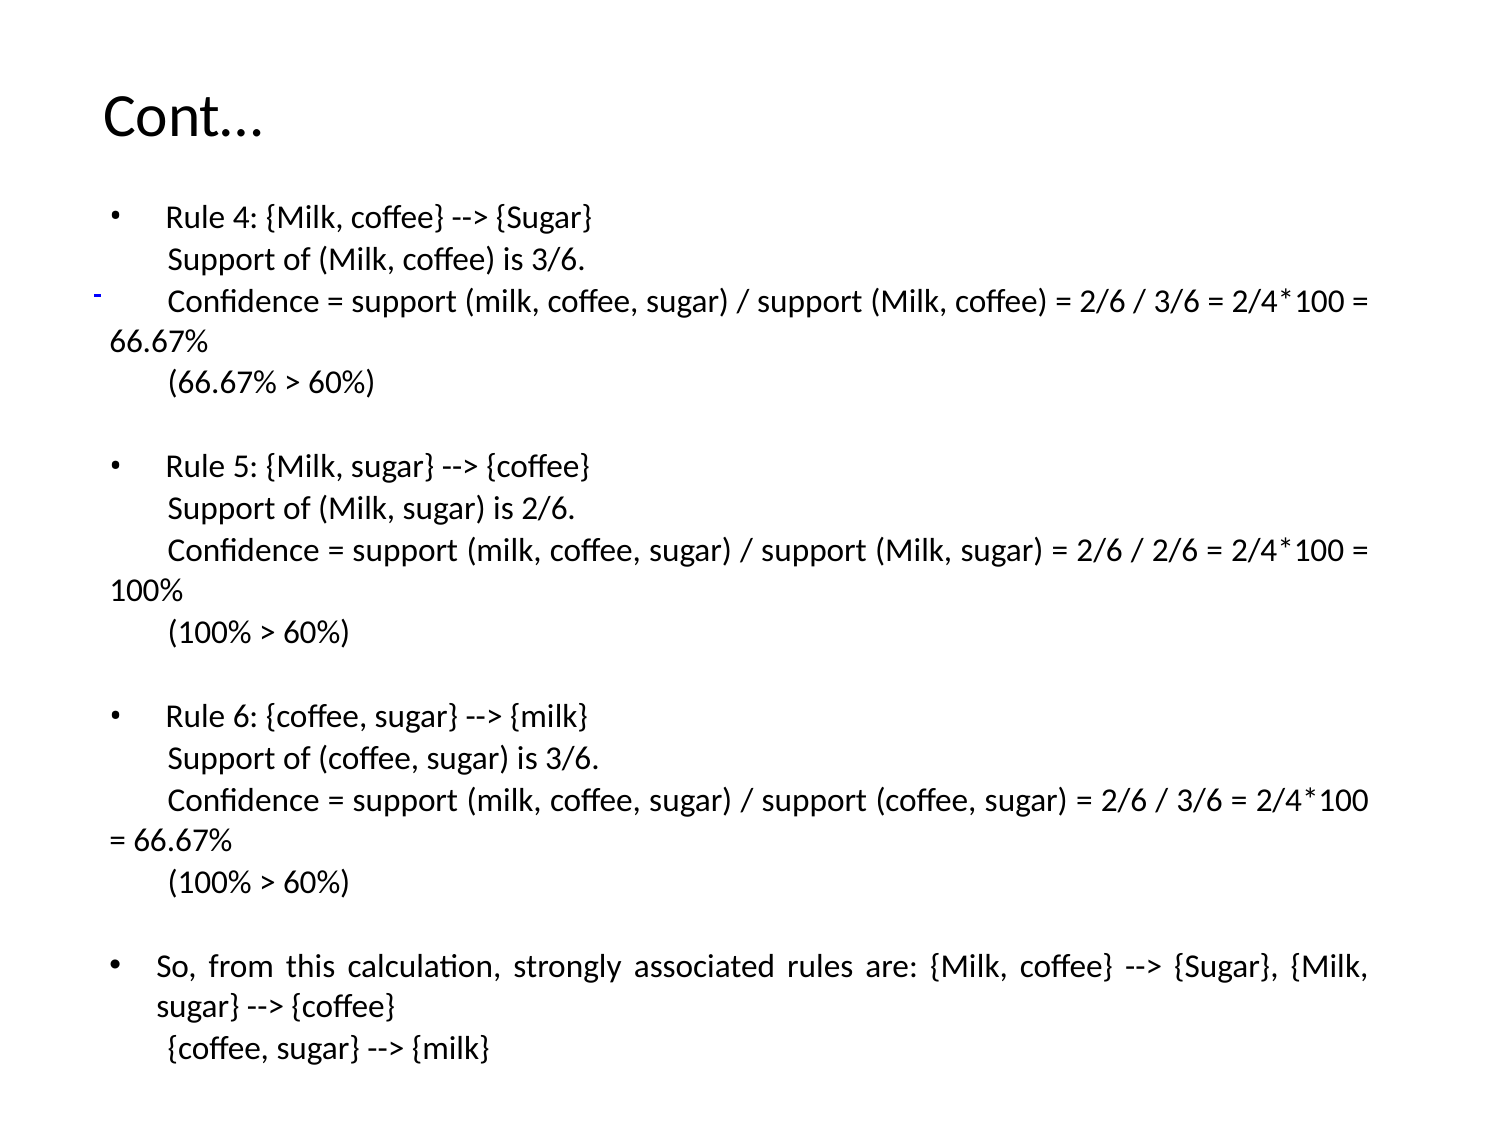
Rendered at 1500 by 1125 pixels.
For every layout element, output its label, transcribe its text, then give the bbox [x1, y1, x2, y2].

title Cont… [103, 75, 1397, 150]
text_box Rule 4: {Milk, coffee} --> {Sugar} Support of (Milk, coffee) is 3/6. Confidence = support (milk, coffee, sugar) / support (Milk, coffee) = 2/6 / 3/6 = 2/4*100 = 66.67% (66.67% > 60%) Rule 5: {Milk, sugar} --> {coffee} Support of (Milk, sugar) is 2/6. Confidence = support (milk, coffee, sugar) / support (Milk, sugar) = 2/6 / 2/6 = 2/4*100 = 100% (100% > 60%) Rule 6: {coffee, sugar} --> {milk} Support of (coffee, sugar) is 3/6. Confidence = support (milk, coffee, sugar) / support (coffee, sugar) = 2/6 / 3/6 = 2/4*100 = 66.67% (100% > 60%) So, from this calculation, strongly associated rules are: {Milk, coffee} --> {Sugar}, {Milk, sugar} --> {coffee} {coffee, sugar} --> {milk} [92, 187, 1387, 1074]
